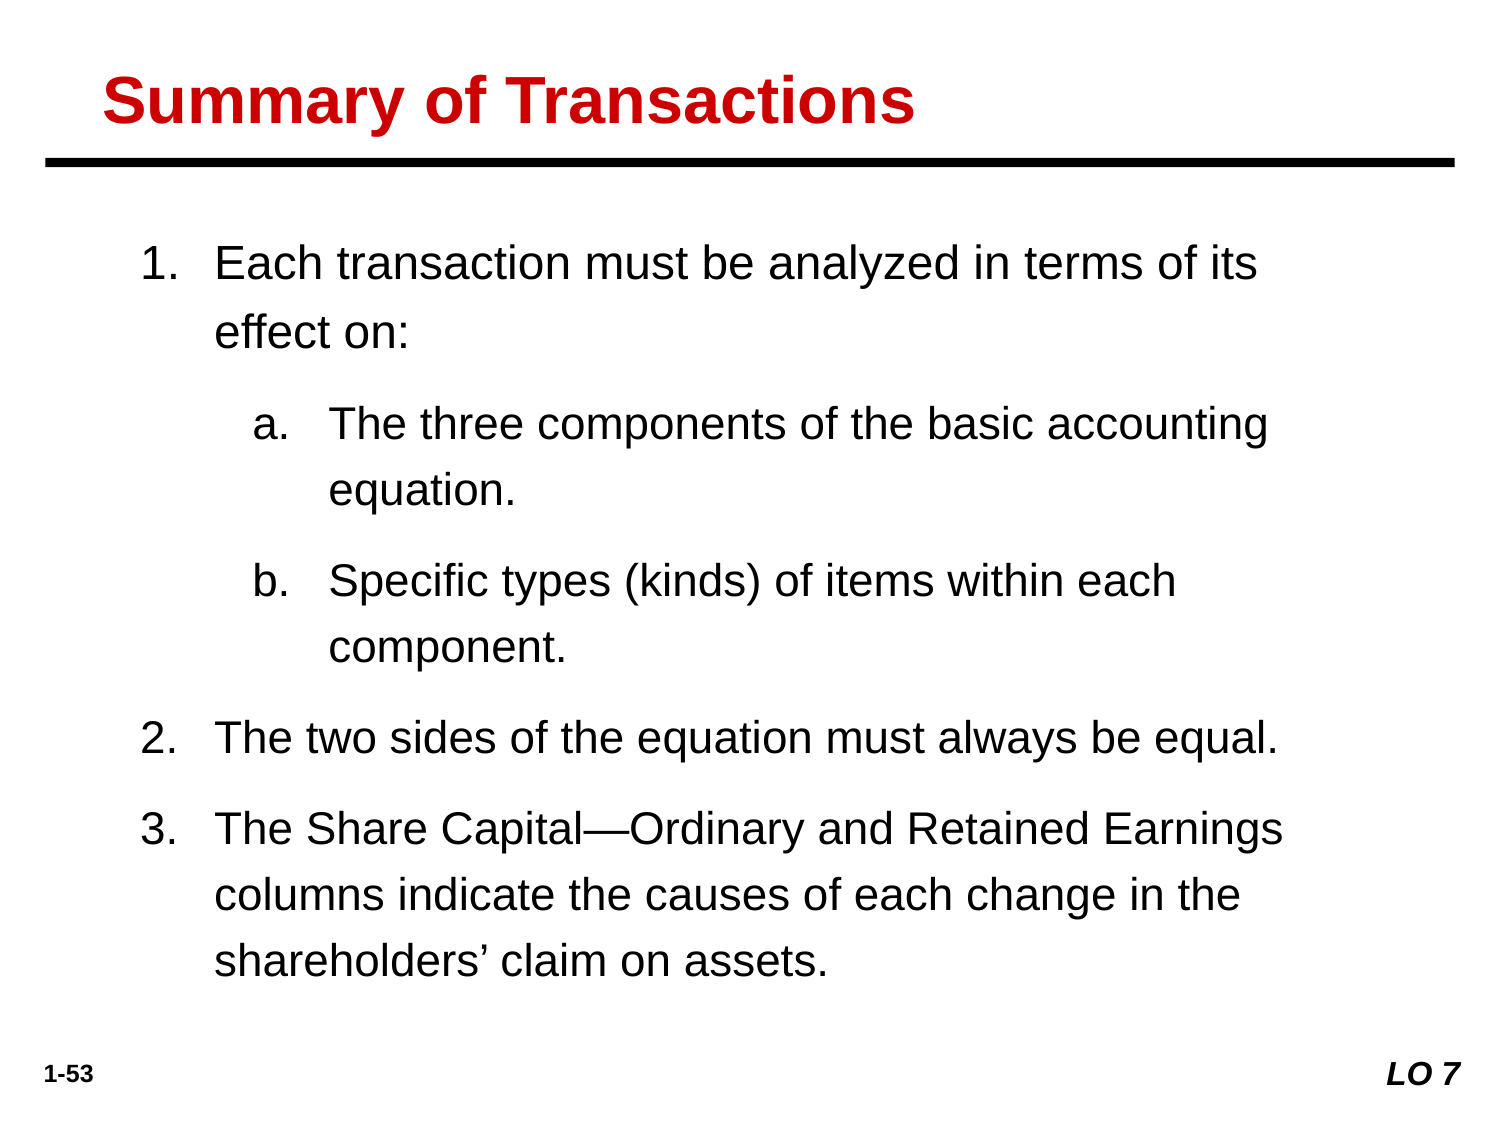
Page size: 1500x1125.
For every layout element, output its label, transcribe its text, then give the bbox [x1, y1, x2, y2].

text_box Each transaction must be analyzed in terms of its effect on: The three components of the basic accounting equation. Specific types (kinds) of items within each component. The two sides of the equation must always be equal. The Share Capital—Ordinary and Retained Earnings columns indicate the causes of each change in the shareholders’ claim on assets. [87, 212, 1350, 993]
text_box Summary of Transactions [87, 50, 1413, 142]
text_box LO 7 [1350, 1044, 1475, 1100]
